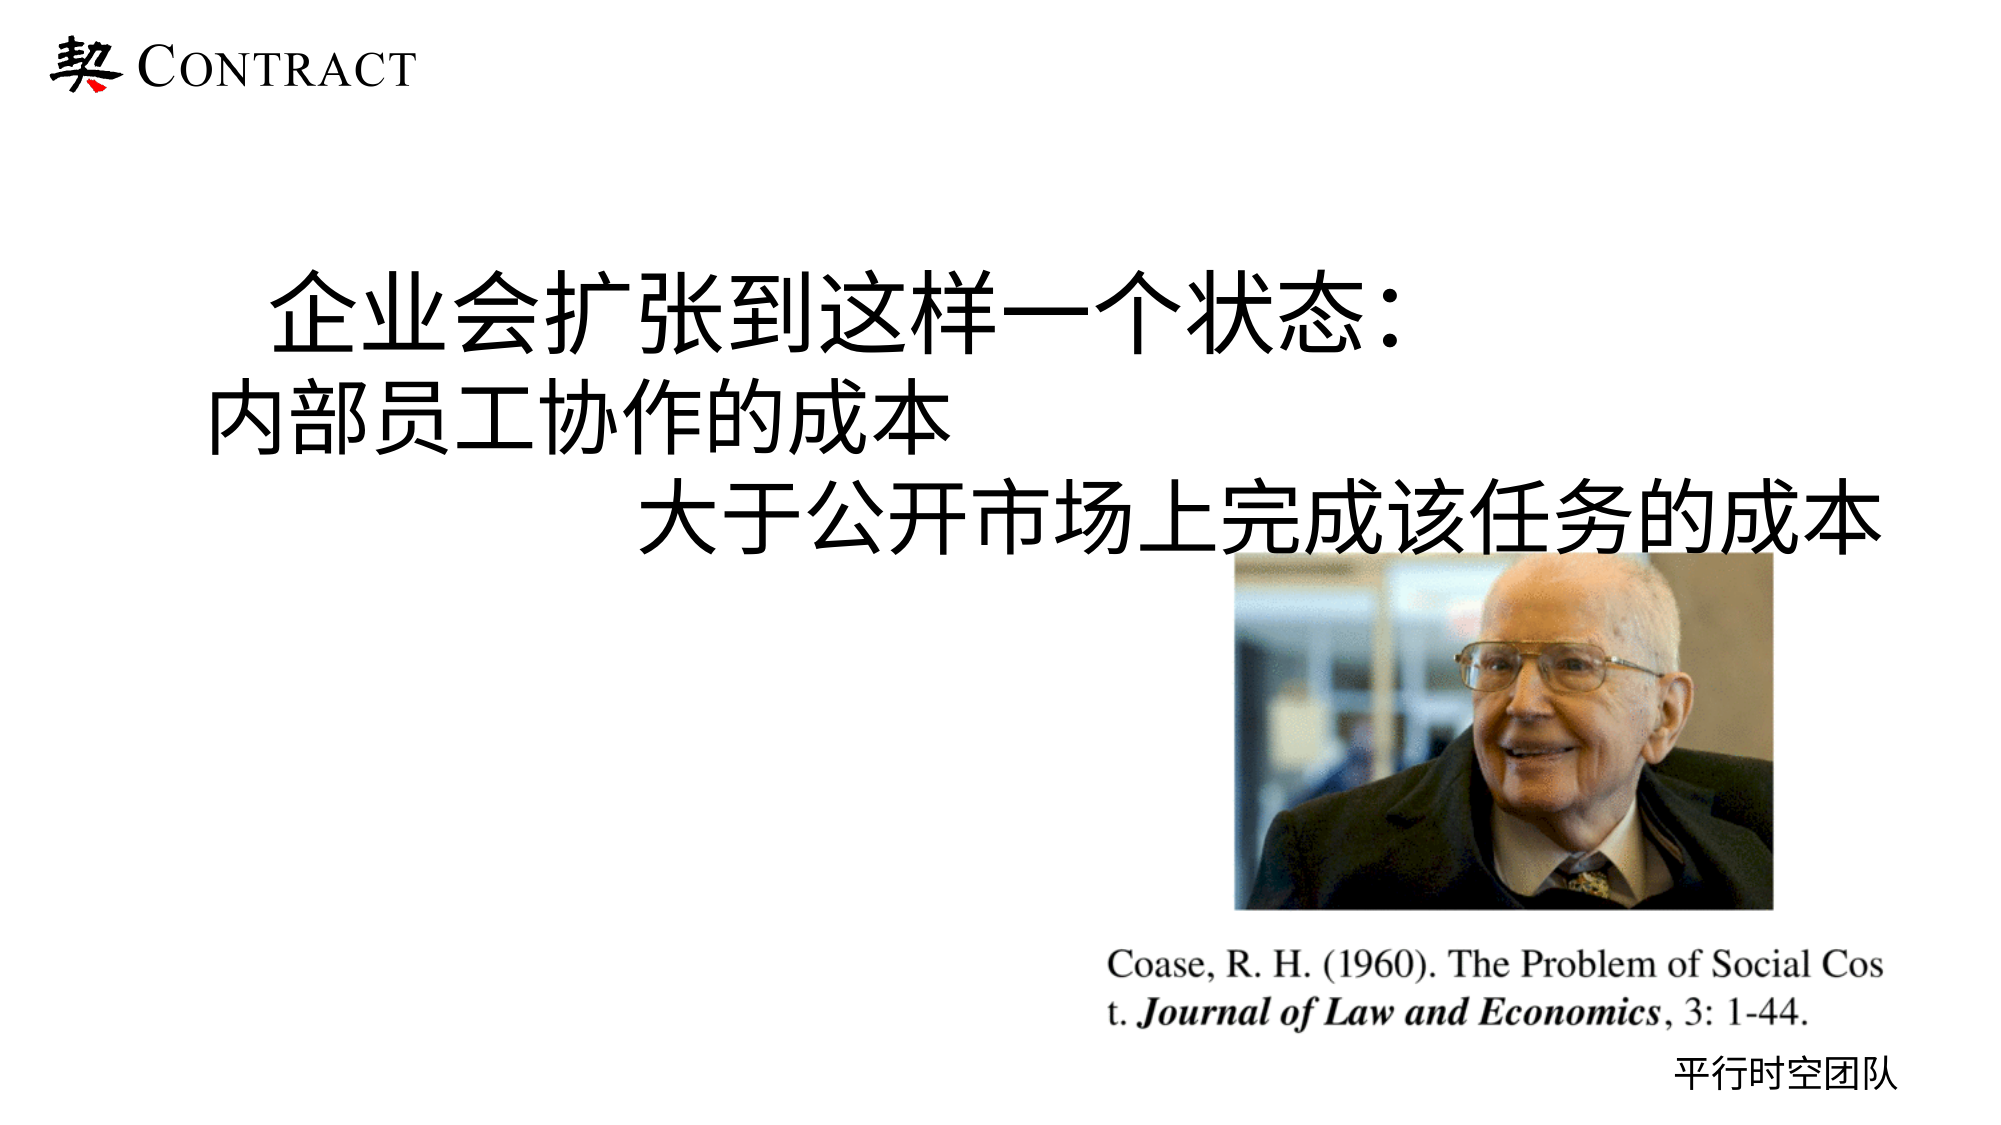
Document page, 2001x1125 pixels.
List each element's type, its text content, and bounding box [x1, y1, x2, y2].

picture [1053, 514, 1959, 1050]
picture [37, 5, 432, 115]
text_box 企业会扩张到这样一个状态： 内部员工协作的成本 大于公开市场上完成该任务的成本 [189, 248, 1901, 683]
